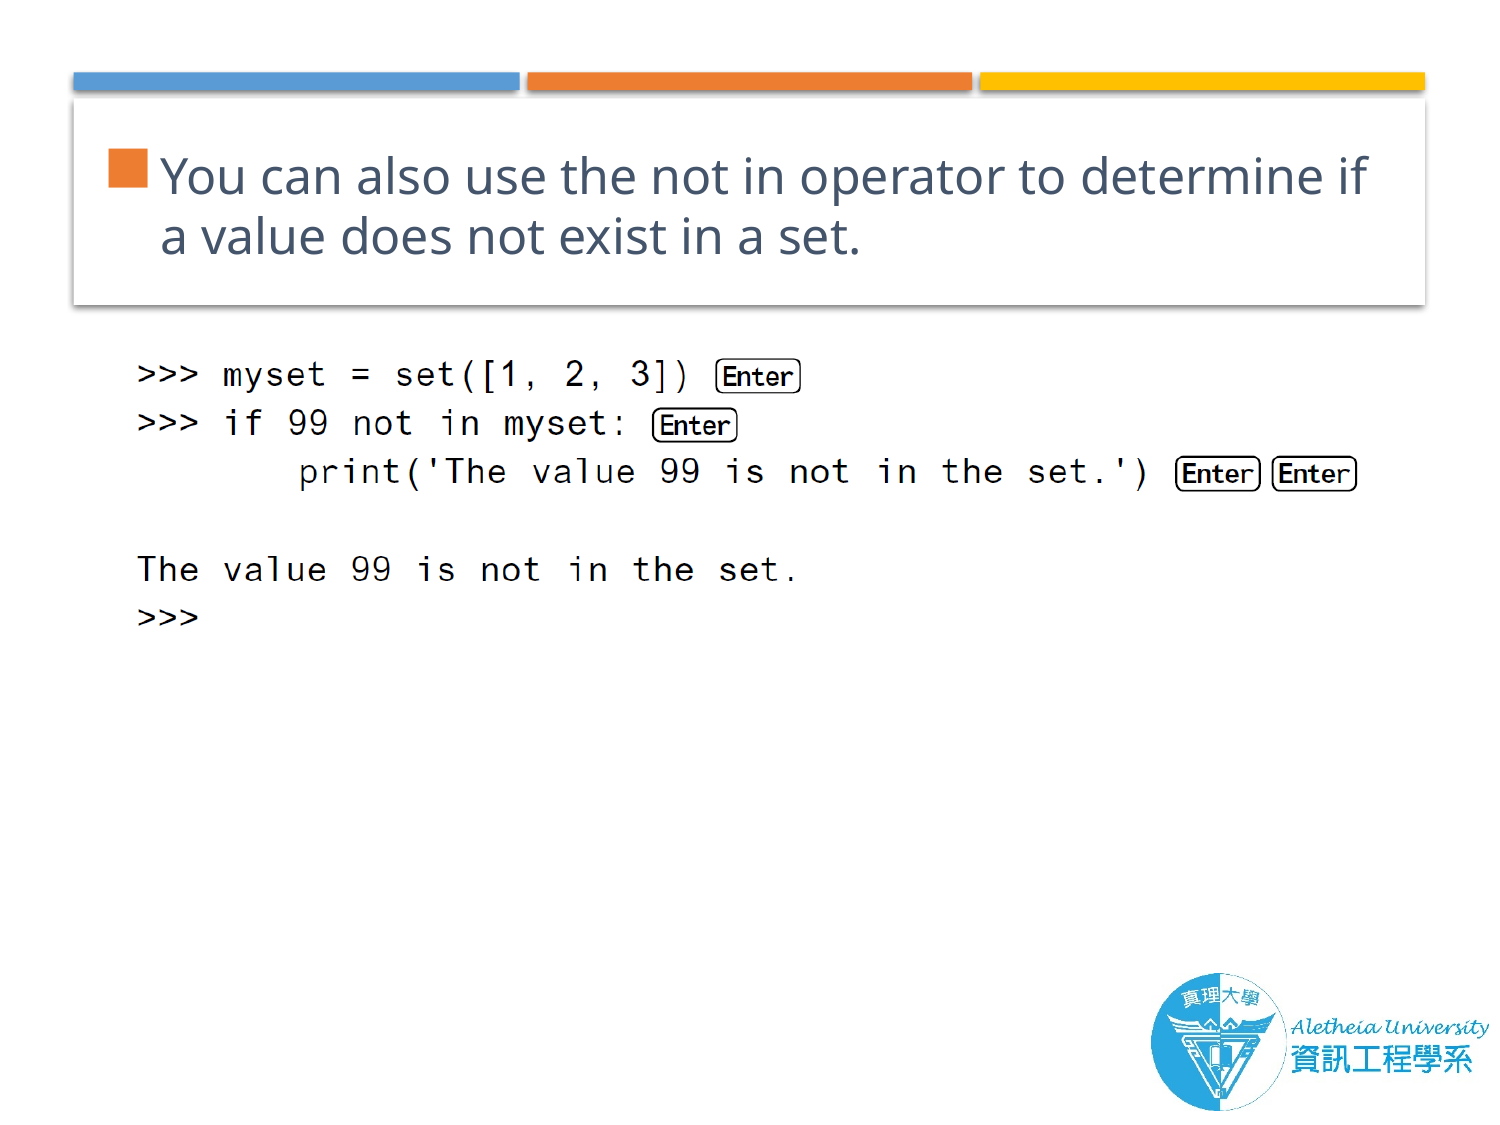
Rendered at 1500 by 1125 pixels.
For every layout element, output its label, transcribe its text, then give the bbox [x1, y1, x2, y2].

list You can also use the not in operator to determine if a value does not exist in a set. [95, 137, 1406, 962]
picture [123, 349, 1381, 634]
picture [1151, 973, 1489, 1111]
